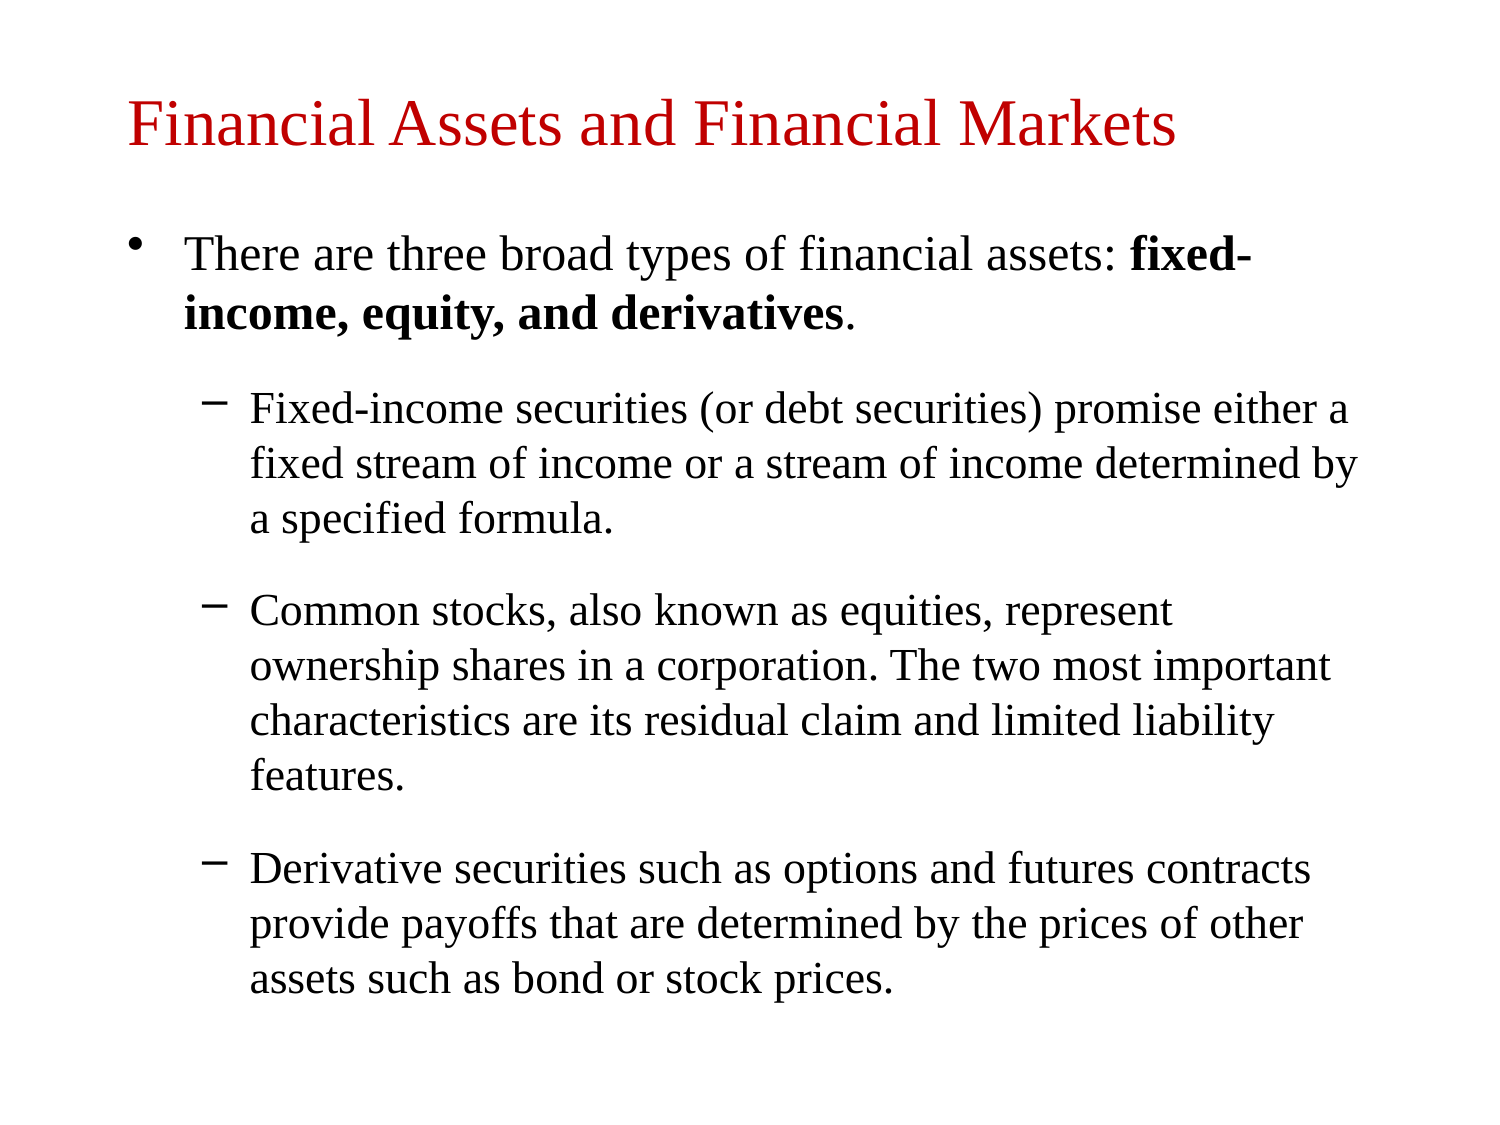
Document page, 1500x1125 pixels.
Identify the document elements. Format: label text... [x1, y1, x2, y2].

title Financial Assets and Financial Markets [112, 0, 1388, 212]
list There are three broad types of financial assets: fixed-income, equity, and derivatives. Fixed-income securities (or debt securities) promise either a fixed stream of income or a stream of income determined by a specified formula. Common stocks, also known as equities, represent ownership shares in a corporation. The two most important characteristics are its residual claim and limited liability features. Derivative securities such as options and futures contracts provide payoffs that are determined by the prices of other assets such as bond or stock prices. [112, 212, 1388, 1050]
